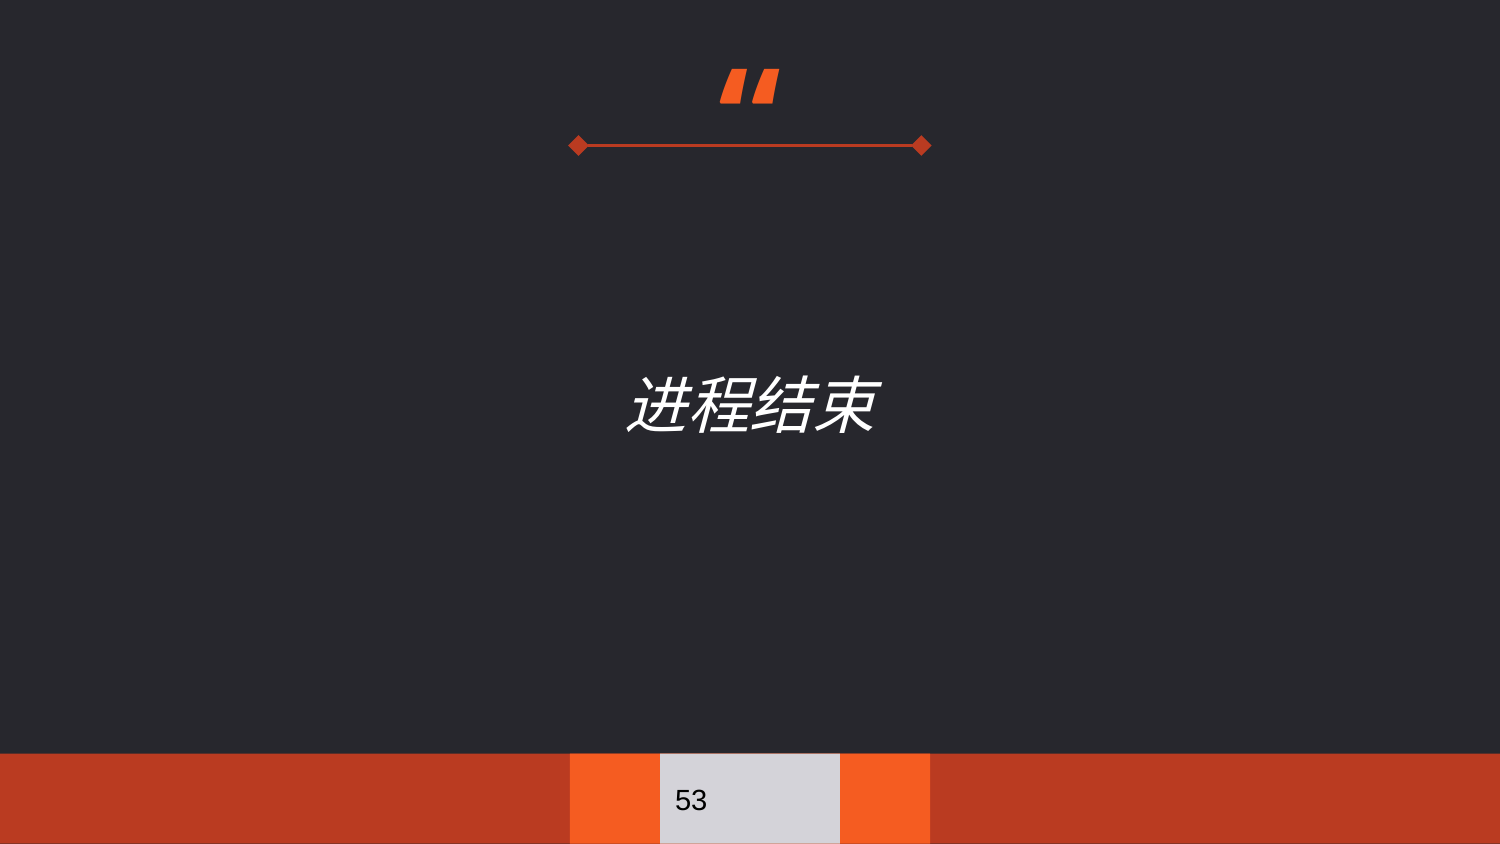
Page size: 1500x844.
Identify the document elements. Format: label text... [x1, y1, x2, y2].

list 进程结束 [230, 144, 1270, 652]
slide_number 53 [660, 753, 840, 844]
